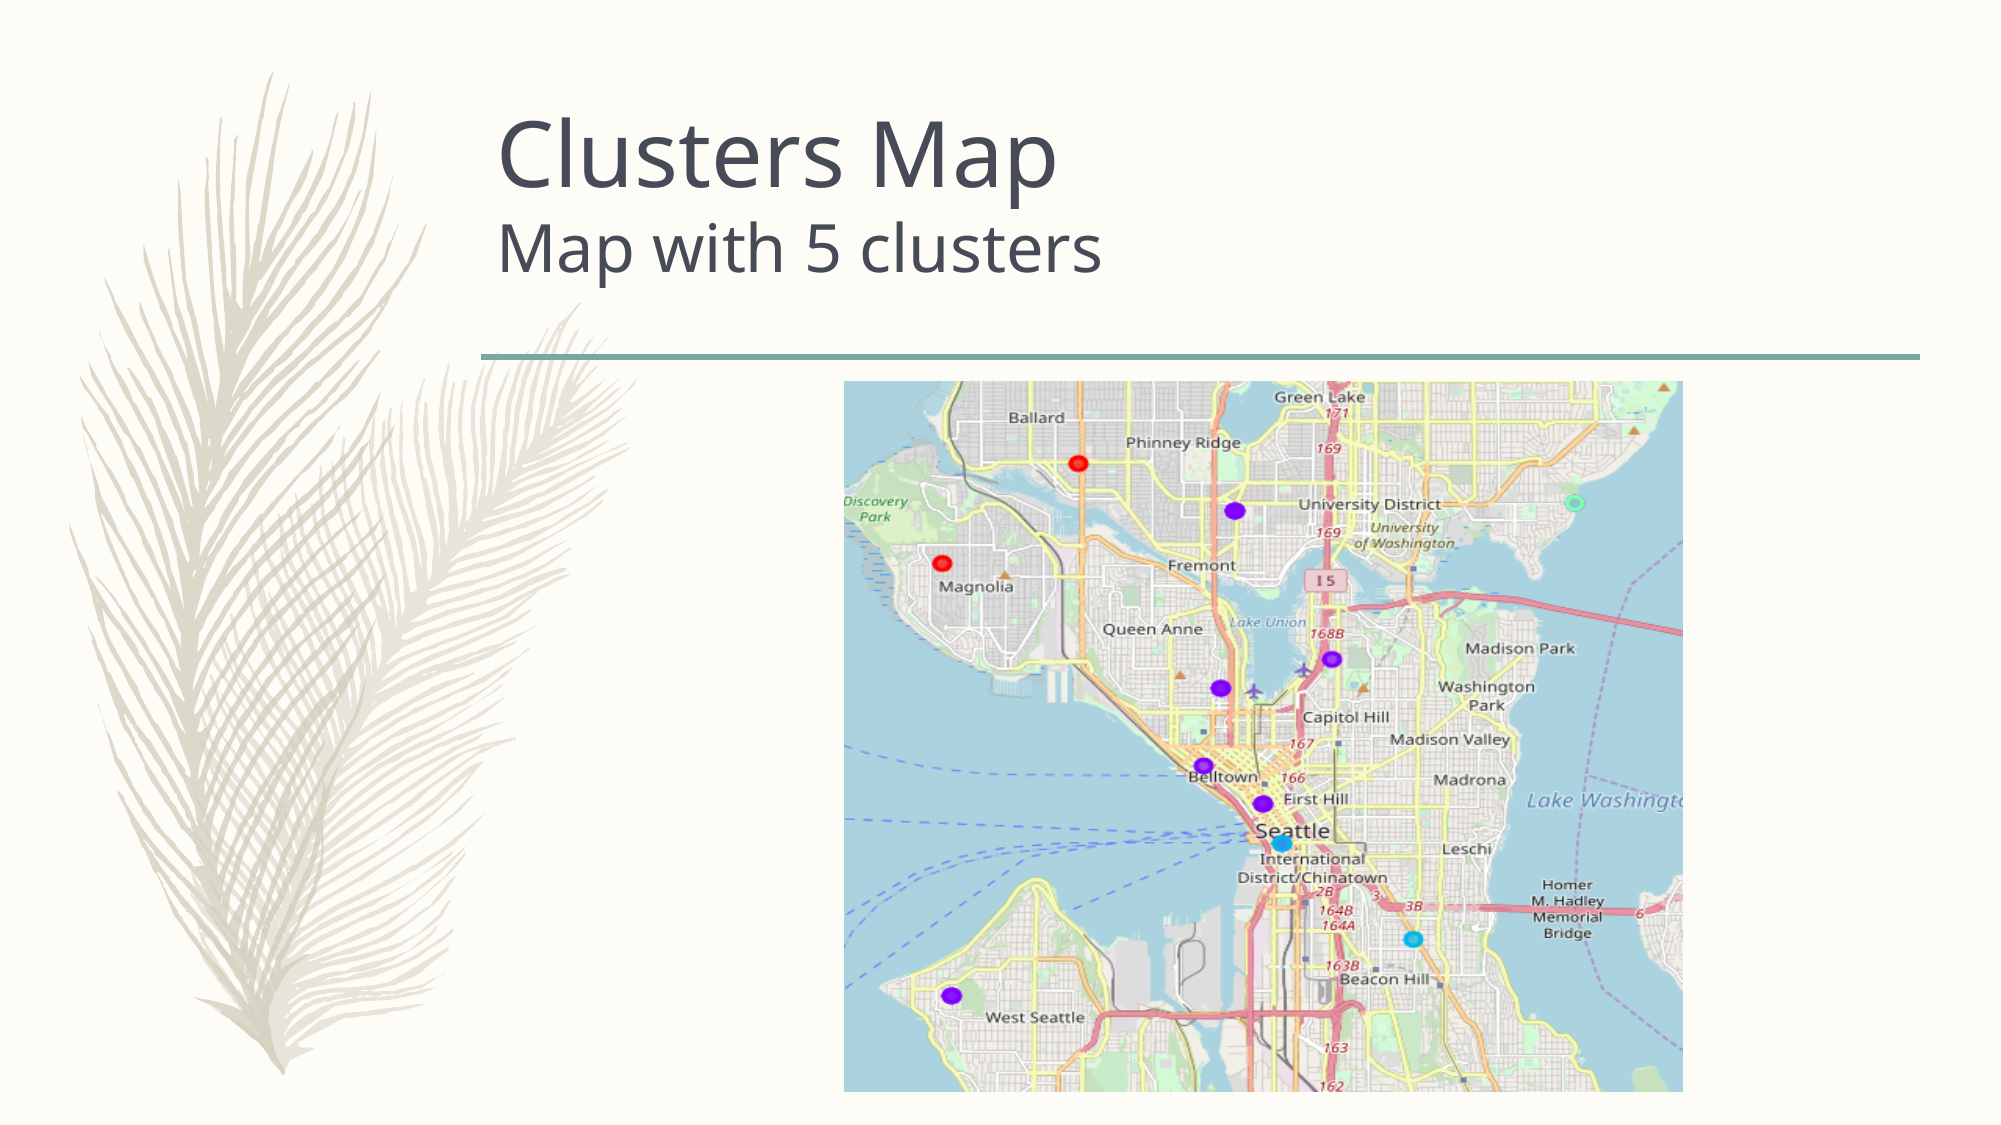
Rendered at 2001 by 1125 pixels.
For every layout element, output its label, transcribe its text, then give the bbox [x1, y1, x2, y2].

picture [844, 381, 1683, 1093]
title Clusters Map Map with 5 clusters [481, 93, 1920, 350]
